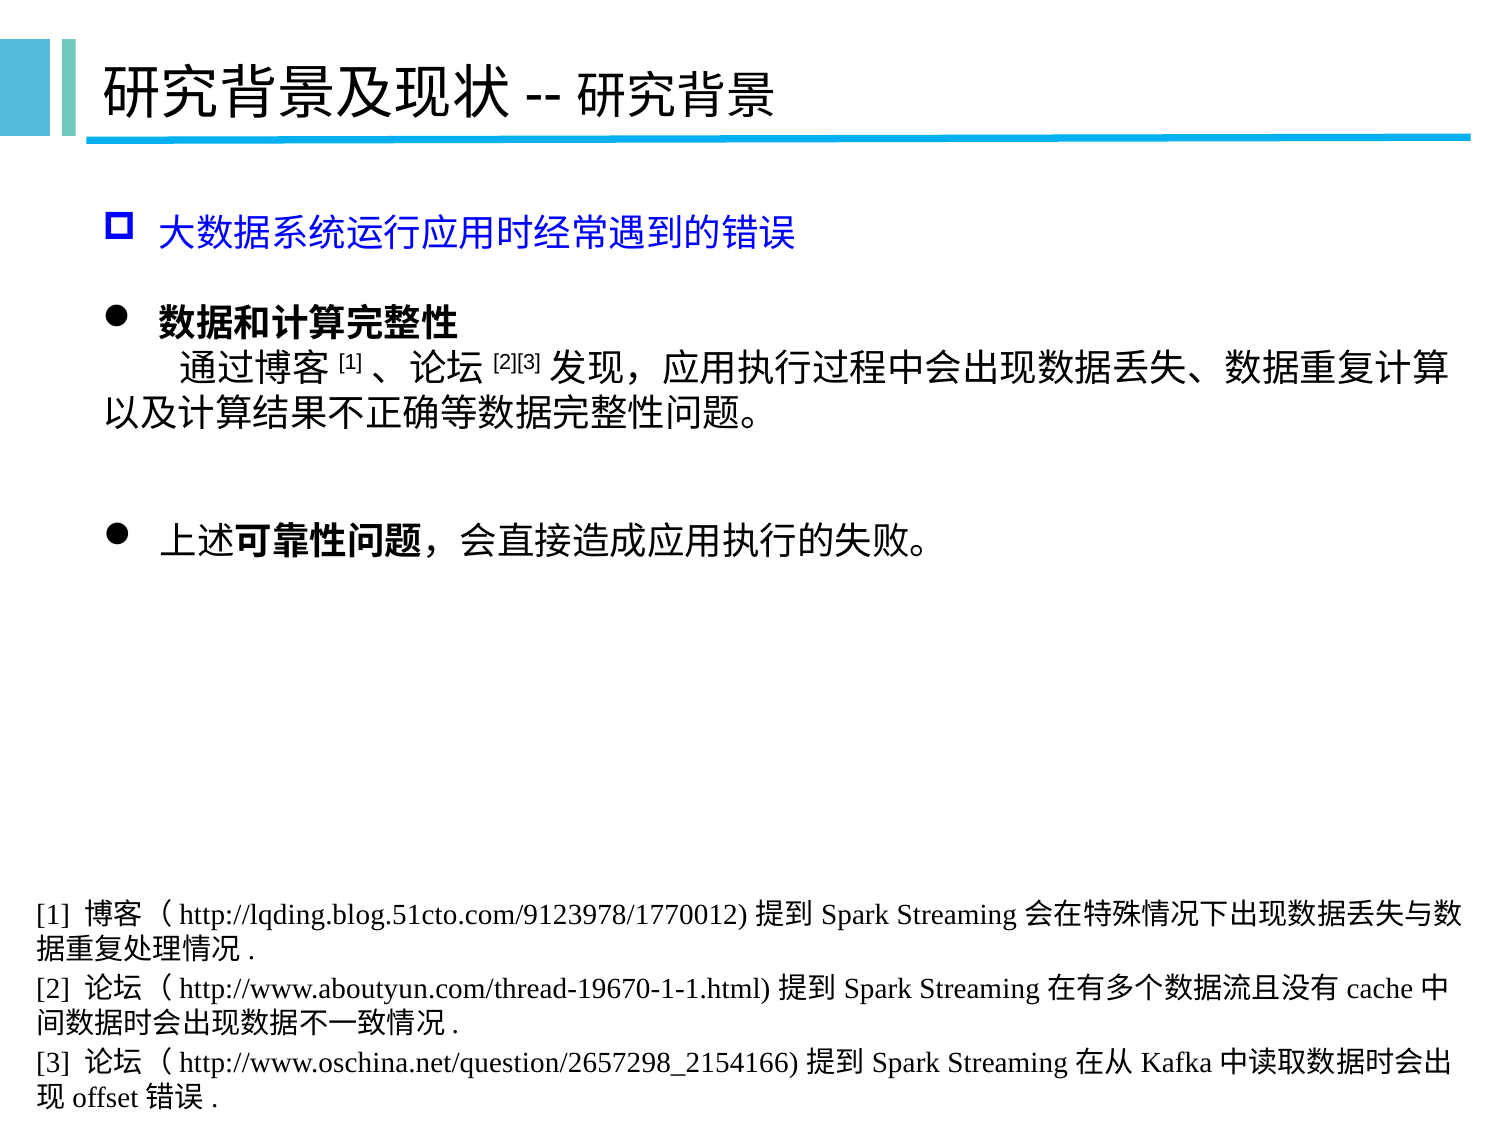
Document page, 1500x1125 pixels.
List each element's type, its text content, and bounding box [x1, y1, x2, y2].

title 研究背景及现状--研究背景 [87, 39, 1451, 136]
text_box 上述可靠性问题，会直接造成应用执行的失败。 [88, 509, 963, 569]
text_box 大数据系统运行应用时经常遇到的错误 数据和计算完整性 通过博客[1]、论坛[2][3]发现，应用执行过程中会出现数据丢失、数据重复计算以及计算结果不正确等数据完整性问题。 [87, 201, 1471, 531]
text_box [86, 137, 1471, 141]
text_box [1] 博客（http://lqding.blog.51cto.com/9123978/1770012)提到Spark Streaming会在特殊情况下出现数据丢失与数据重复处理情况. [2] 论坛（http://www.aboutyun.com/thread-19670-1-1.html)提到Spark Streaming在有多个数据流且没有cache中间数据时会出现数据不一致情况. [3] 论坛（http://www.oschina.net/question/2657298_2154166)提到Spark Streaming在从Kafka中读取数据时会出现offset错误. [21, 887, 1479, 1121]
